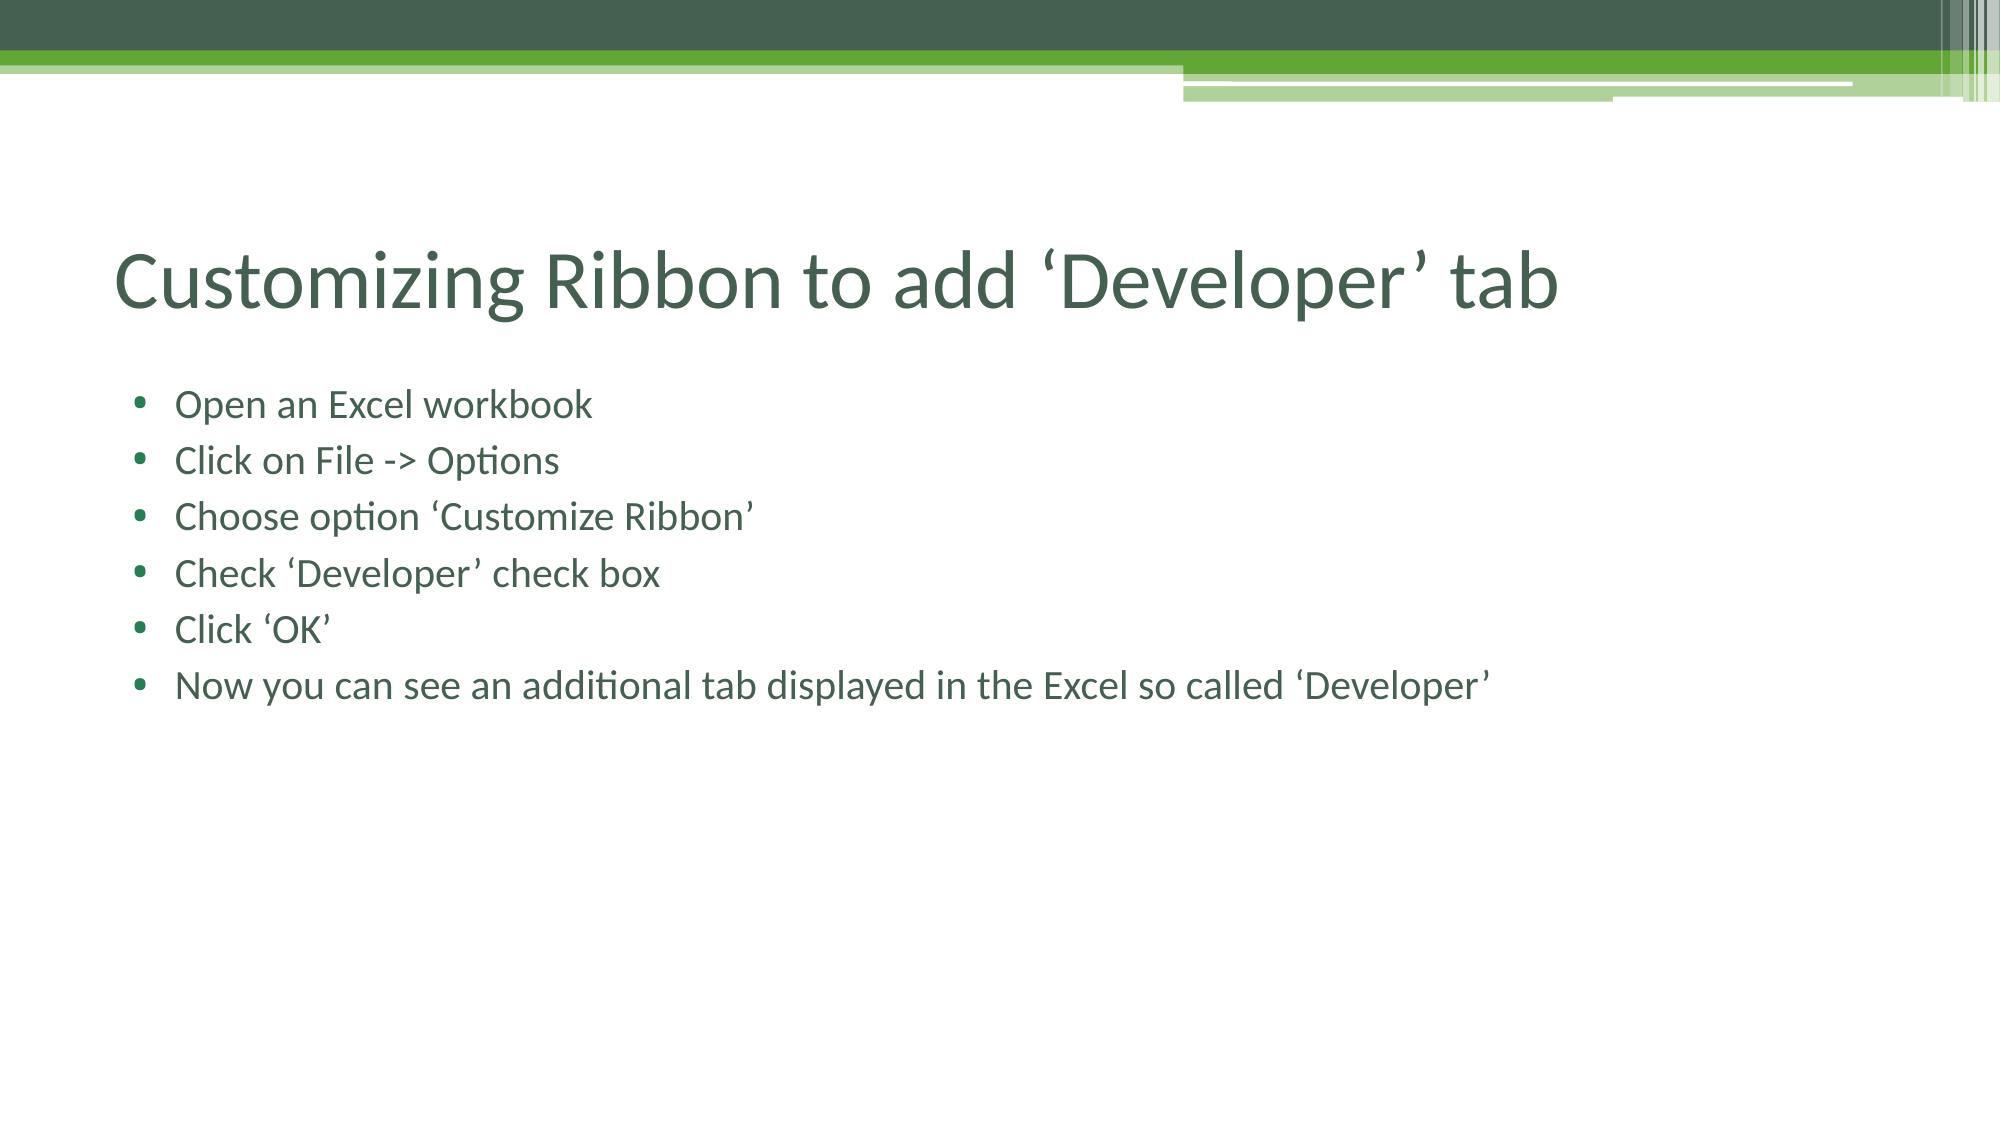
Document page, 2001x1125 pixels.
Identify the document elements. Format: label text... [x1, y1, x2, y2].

title Customizing Ribbon to add ‘Developer’ tab [99, 187, 1900, 363]
list Open an Excel workbook Click on File -> Options Choose option ‘Customize Ribbon’ Check ‘Developer’ check box Click ‘OK’ Now you can see an additional tab displayed in the Excel so called ‘Developer’ [99, 368, 1900, 1079]
